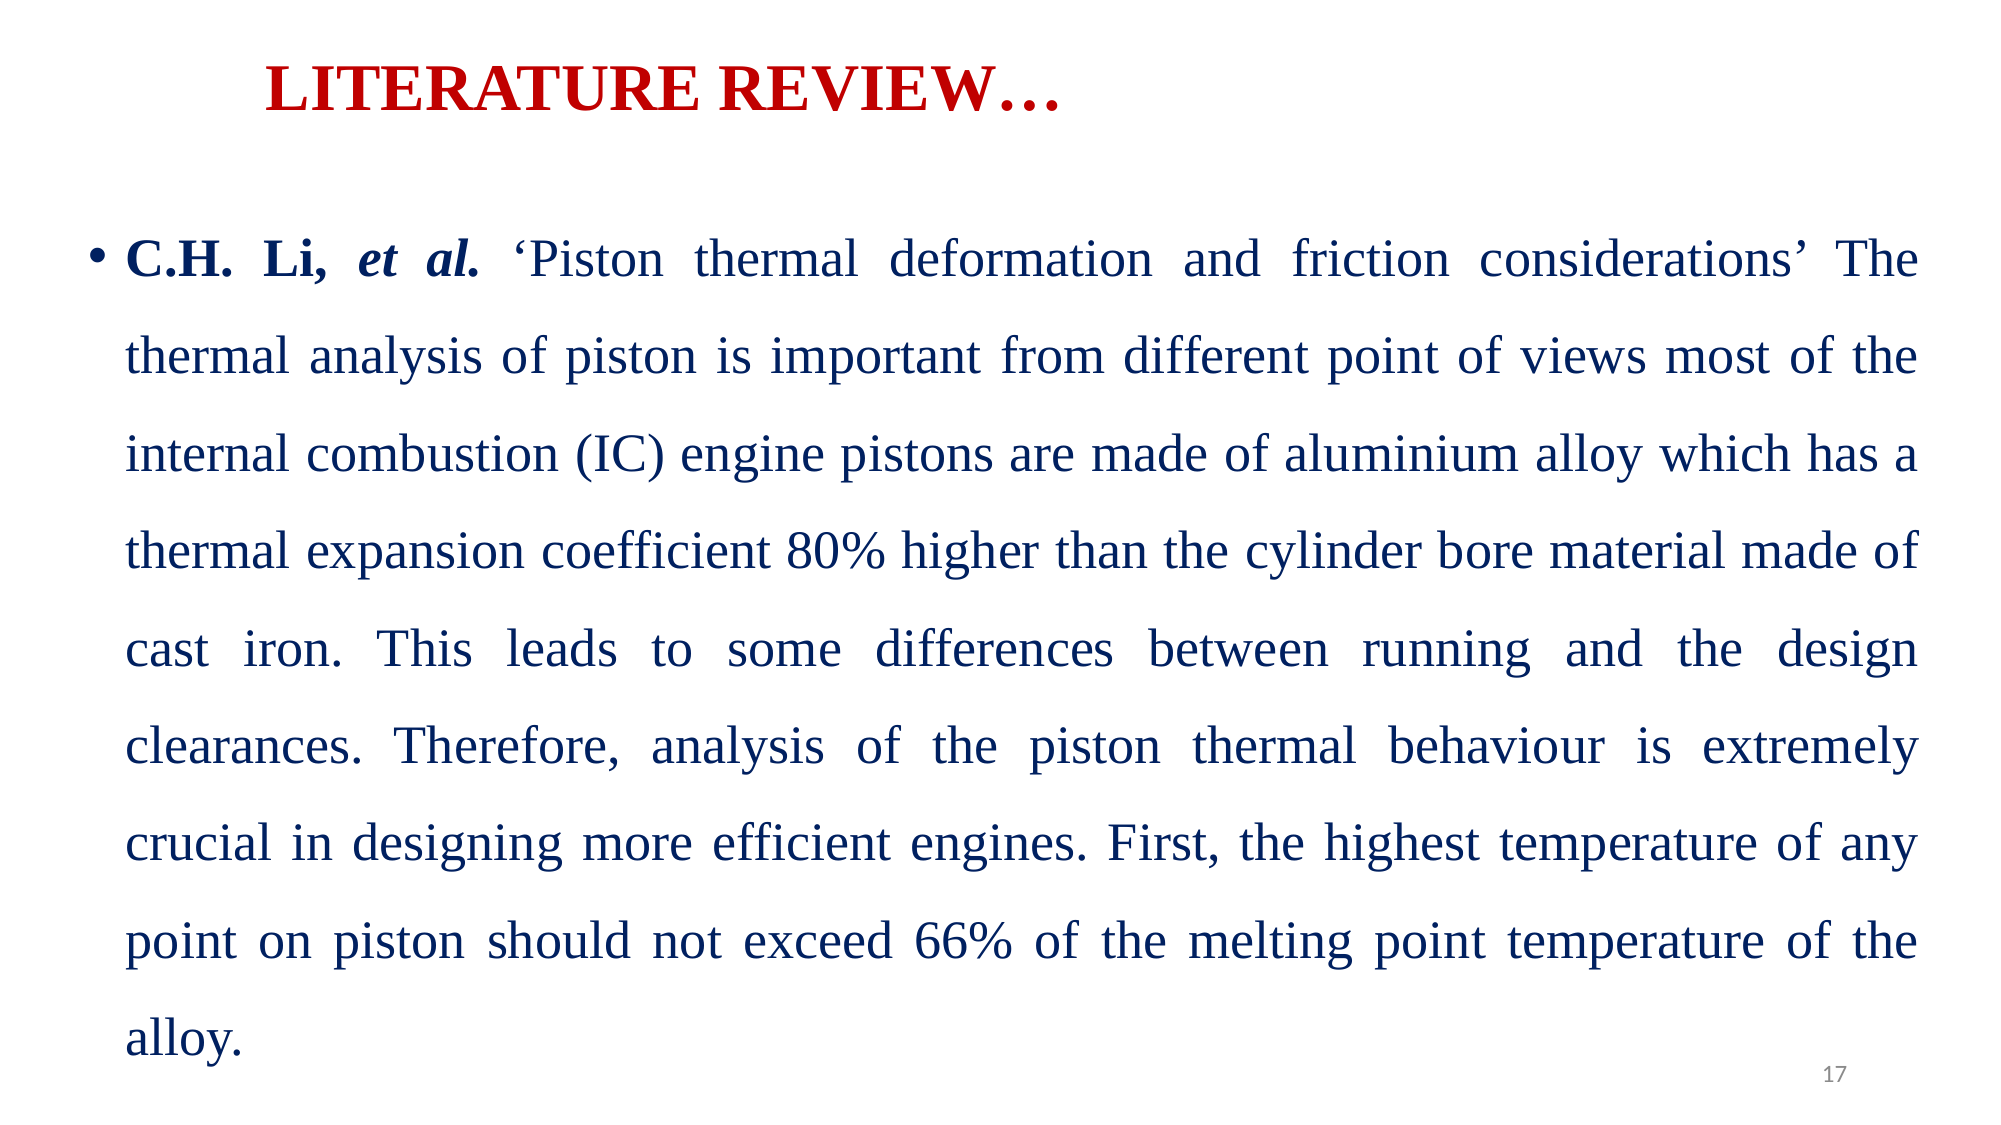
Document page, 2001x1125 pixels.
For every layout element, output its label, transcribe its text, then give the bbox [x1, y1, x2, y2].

slide_number 17 [1412, 1042, 1863, 1103]
list C.H. Li, et al. ‘Piston thermal deformation and friction considerations’ The thermal analysis of piston is important from different point of views most of the internal combustion (IC) engine pistons are made of aluminium alloy which has a thermal expansion coefficient 80% higher than the cylinder bore material made of cast iron. This leads to some differences between running and the design clearances. Therefore, analysis of the piston thermal behaviour is extremely crucial in designing more efficient engines. First, the highest temperature of any point on piston should not exceed 66% of the melting point temperature of the alloy. [73, 182, 1937, 802]
title LITERATURE REVIEW… [250, 28, 1713, 150]
